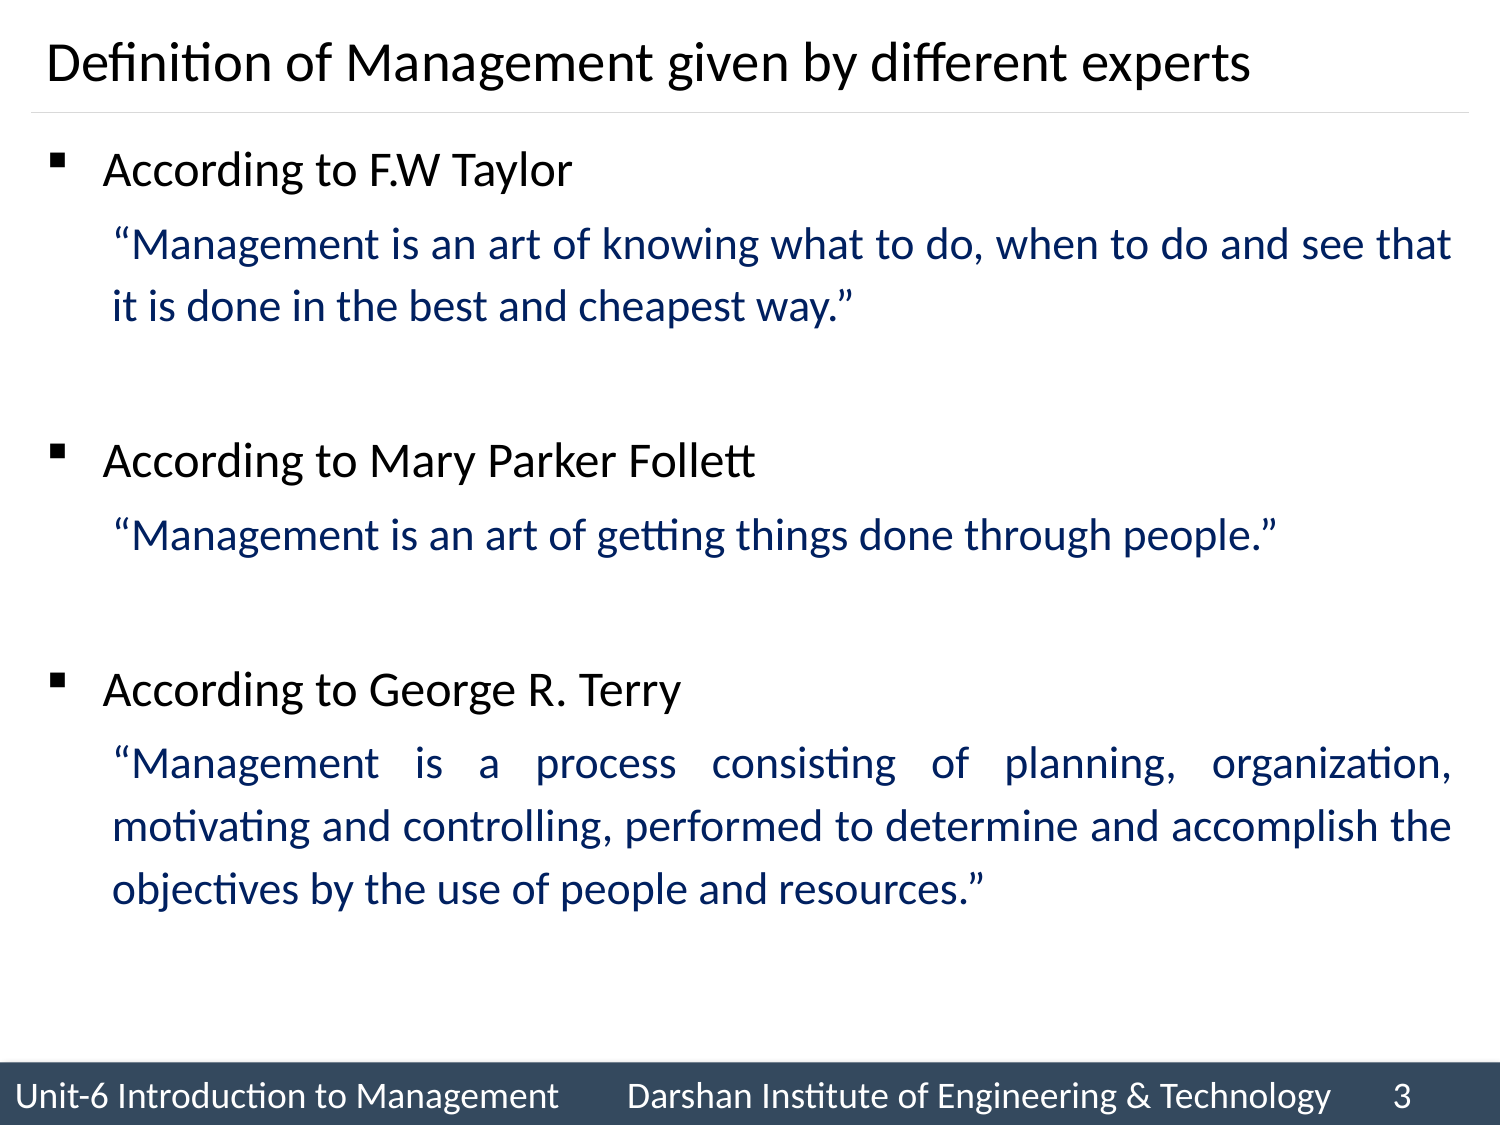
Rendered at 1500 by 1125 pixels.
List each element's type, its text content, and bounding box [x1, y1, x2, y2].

list According to F.W Taylor “Management is an art of knowing what to do, when to do and see that it is done in the best and cheapest way.” According to Mary Parker Follett “Management is an art of getting things done through people.” According to George R. Terry “Management is a process consisting of planning, organization, motivating and controlling, performed to determine and accomplish the objectives by the use of people and resources.” [31, 120, 1469, 1046]
title Definition of Management given by different experts [31, 0, 1469, 120]
